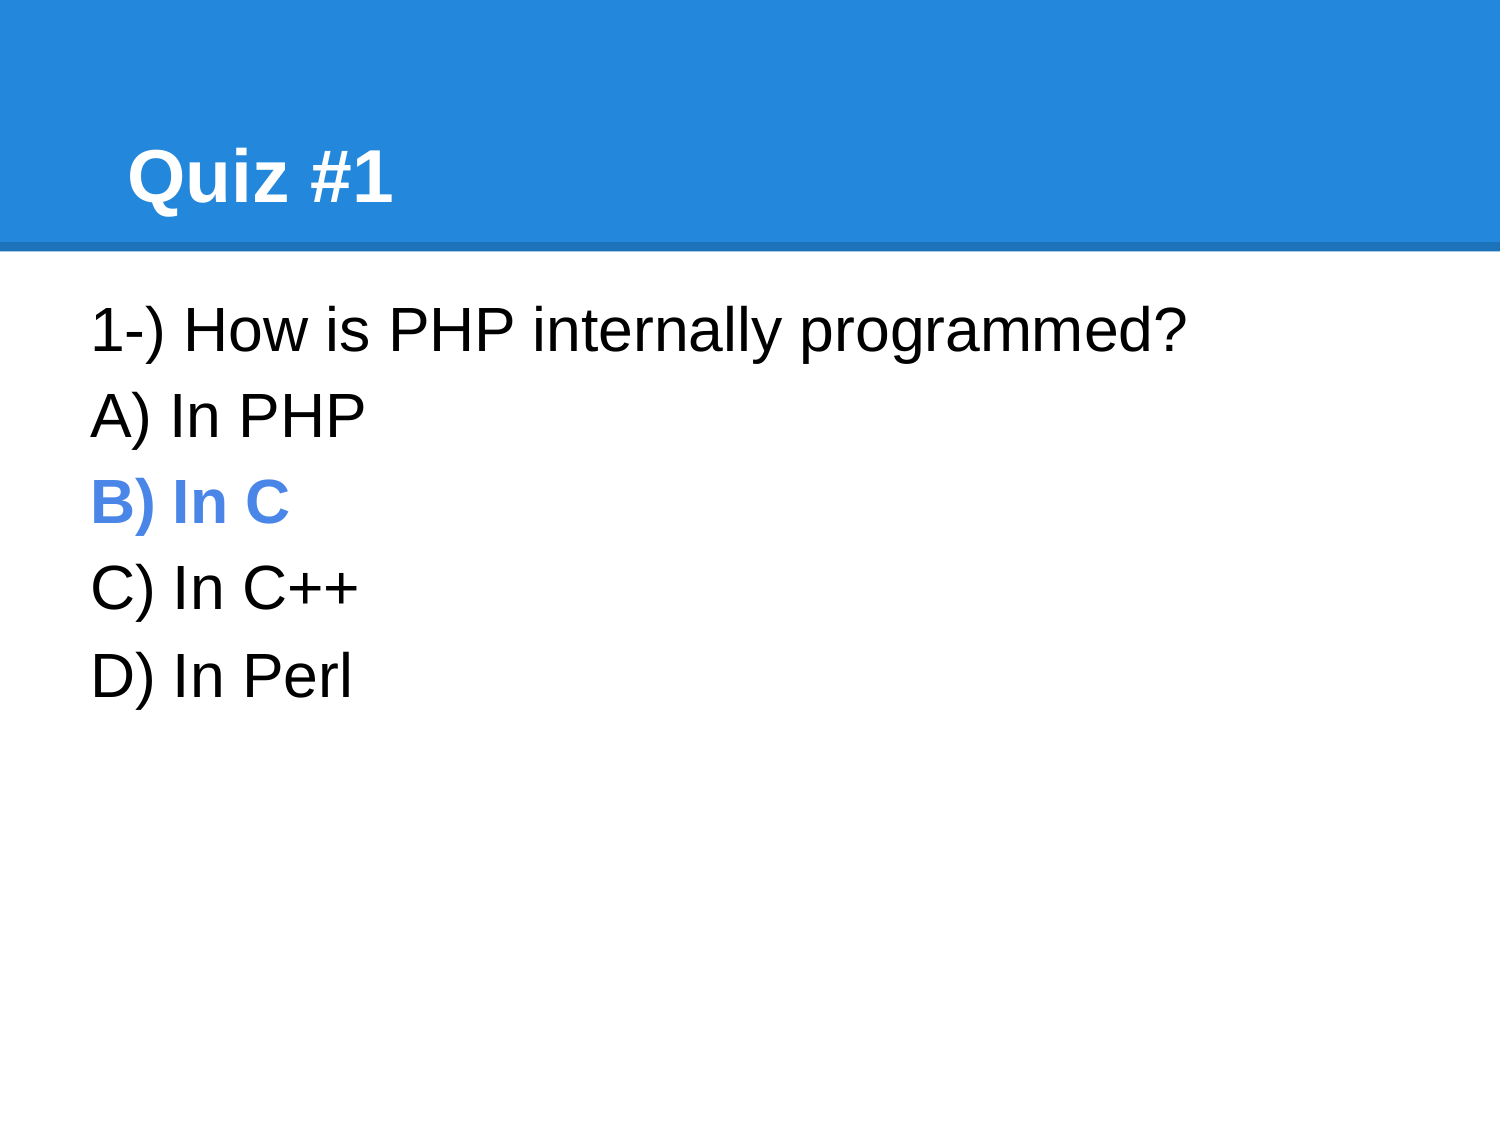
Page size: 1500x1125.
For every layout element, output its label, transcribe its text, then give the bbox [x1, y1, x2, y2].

title Quiz #1 [75, 45, 1425, 233]
list 1-) How is PHP internally programmed? A) In PHP B) In C C) In C++ D) In Perl [75, 262, 1425, 1078]
